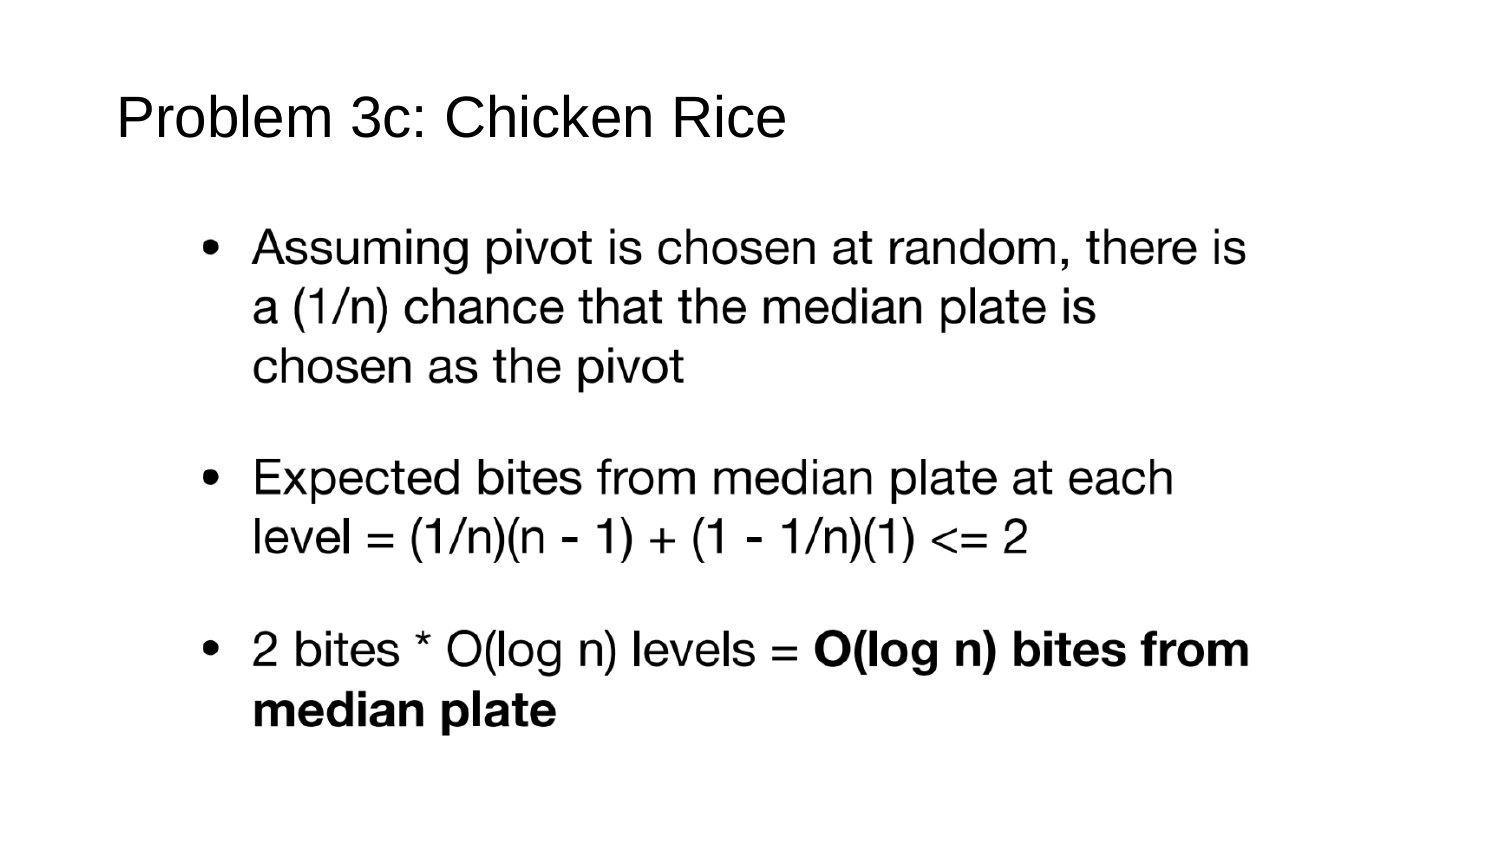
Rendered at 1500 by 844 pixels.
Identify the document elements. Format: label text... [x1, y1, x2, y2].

picture [185, 177, 1309, 791]
title Problem 3c: Chicken Rice [105, 56, 1451, 182]
